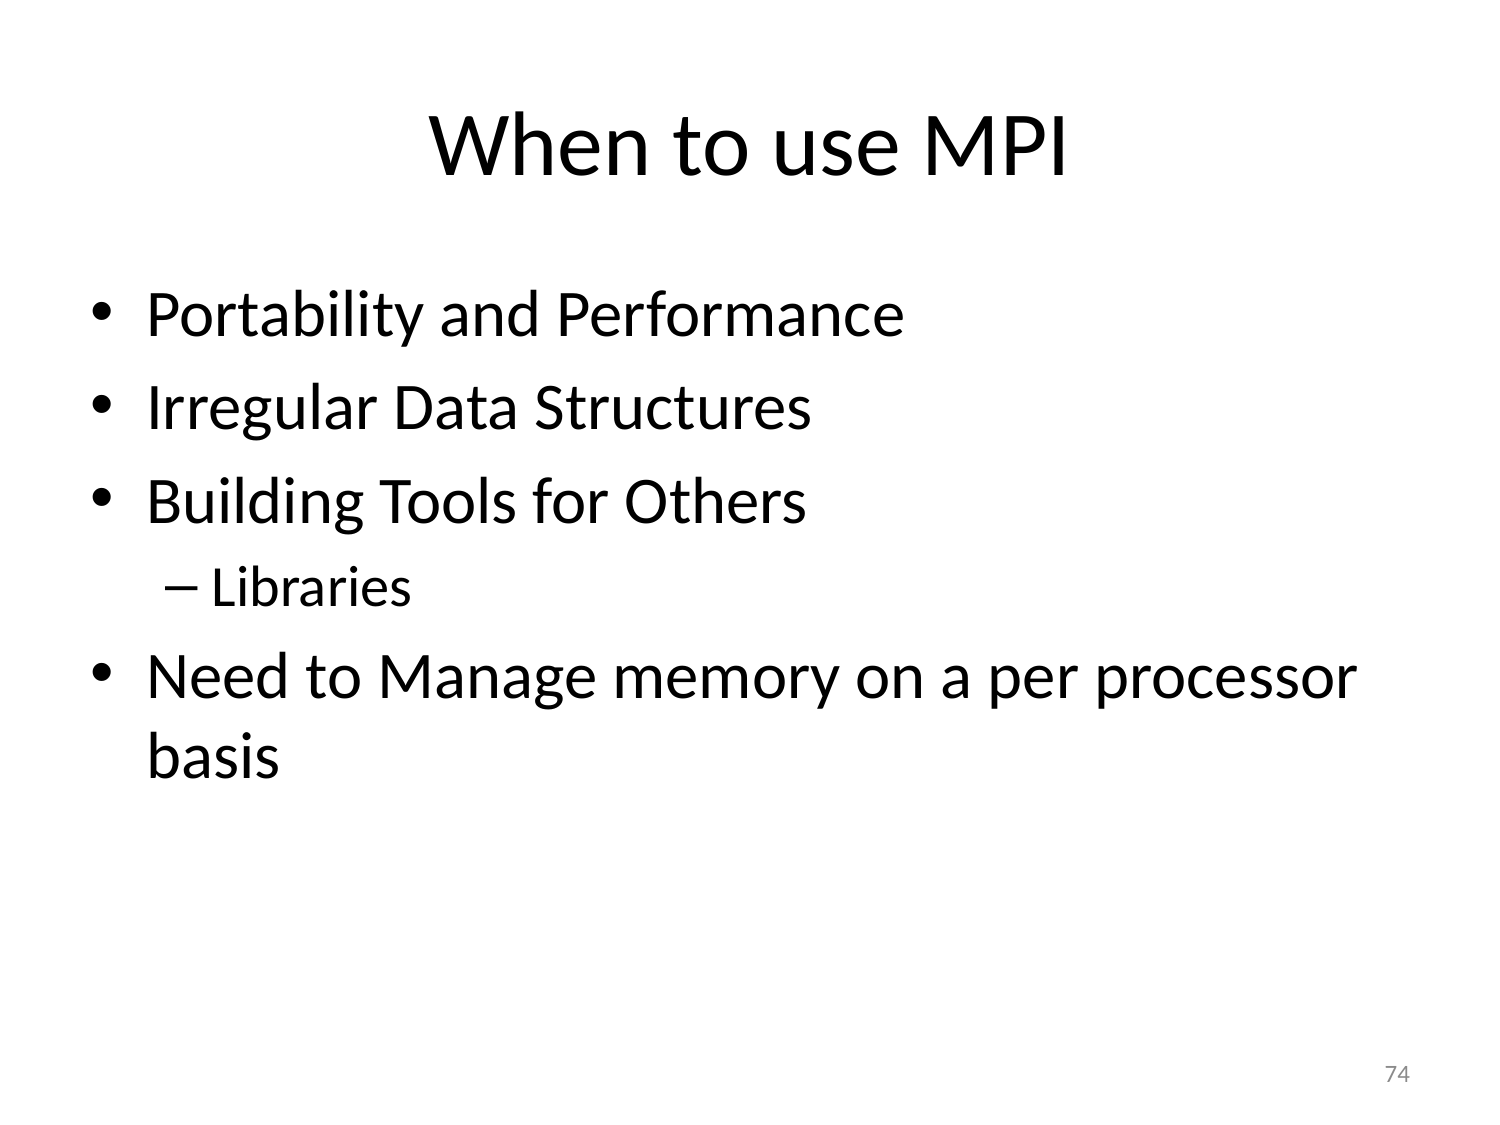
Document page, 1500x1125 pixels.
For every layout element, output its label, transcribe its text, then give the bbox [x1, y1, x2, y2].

title When to use MPI [75, 45, 1425, 233]
list Portability and Performance Irregular Data Structures Building Tools for Others Libraries Need to Manage memory on a per processor basis [75, 262, 1425, 1005]
slide_number 74 [1074, 1042, 1425, 1103]
